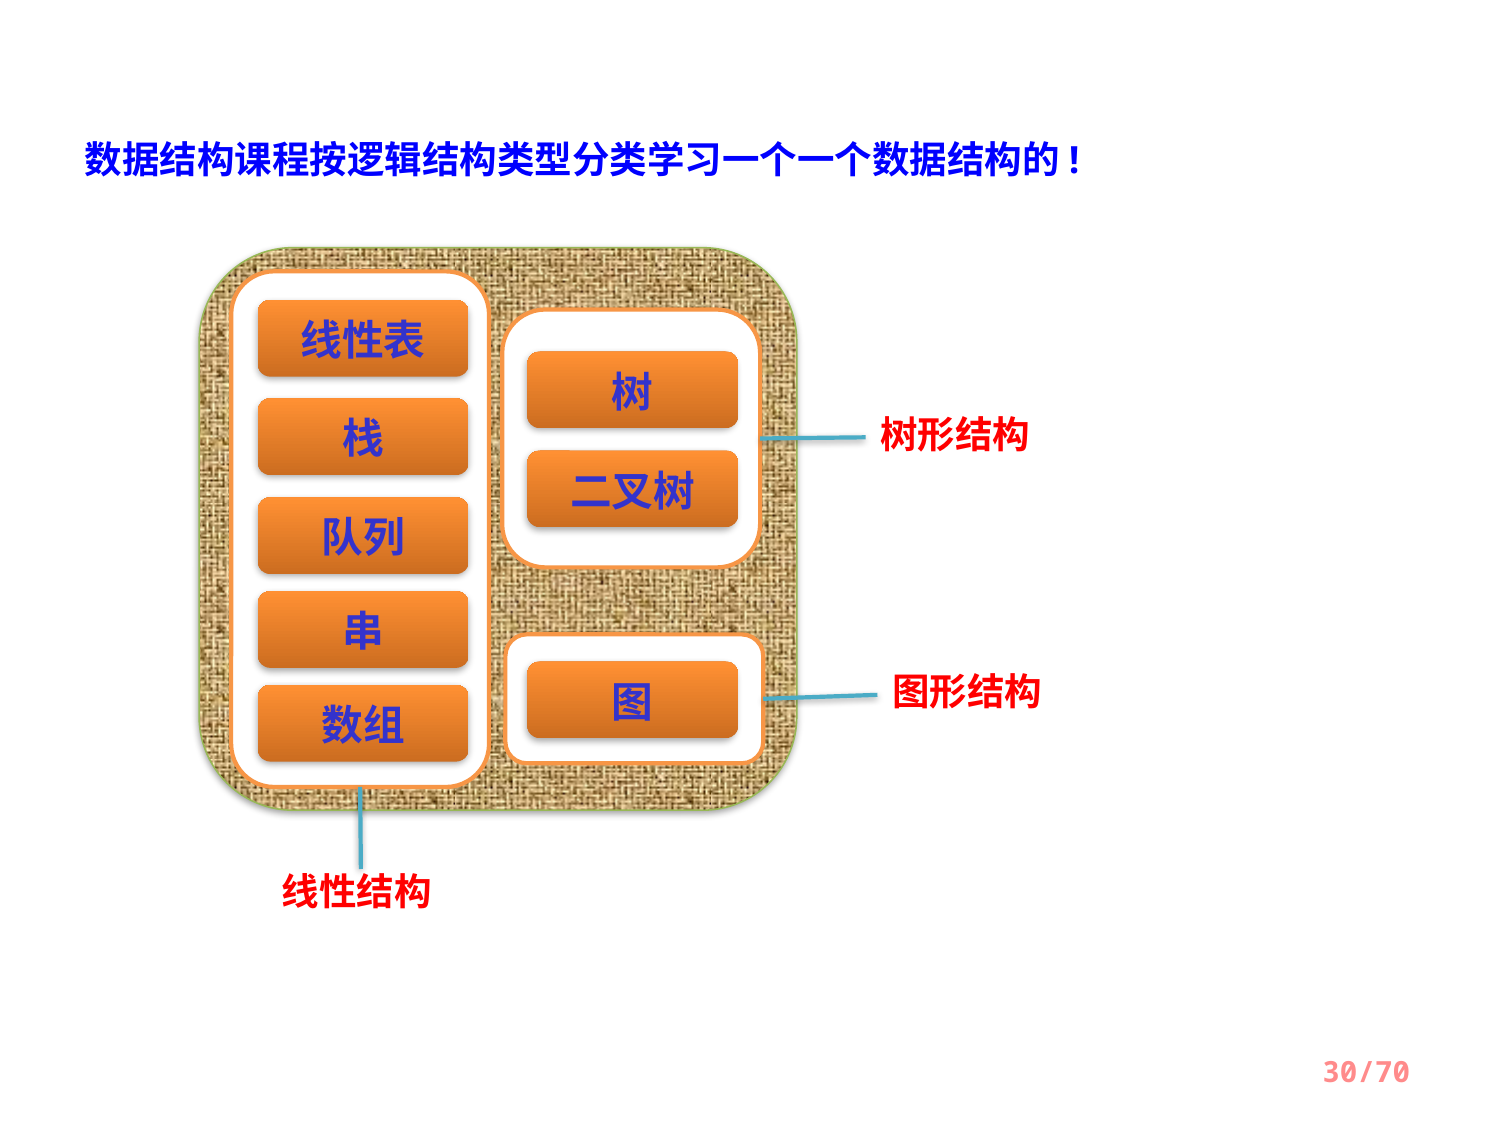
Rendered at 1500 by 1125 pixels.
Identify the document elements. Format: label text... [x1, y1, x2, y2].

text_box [505, 634, 1066, 764]
text_box 数据结构课程按逻辑结构类型分类学习一个一个数据结构的! [70, 128, 1137, 189]
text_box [230, 271, 490, 921]
text_box [232, 246, 798, 811]
slide_number 30/70 [1074, 1042, 1425, 1103]
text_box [502, 309, 1054, 568]
text_box [198, 274, 226, 783]
